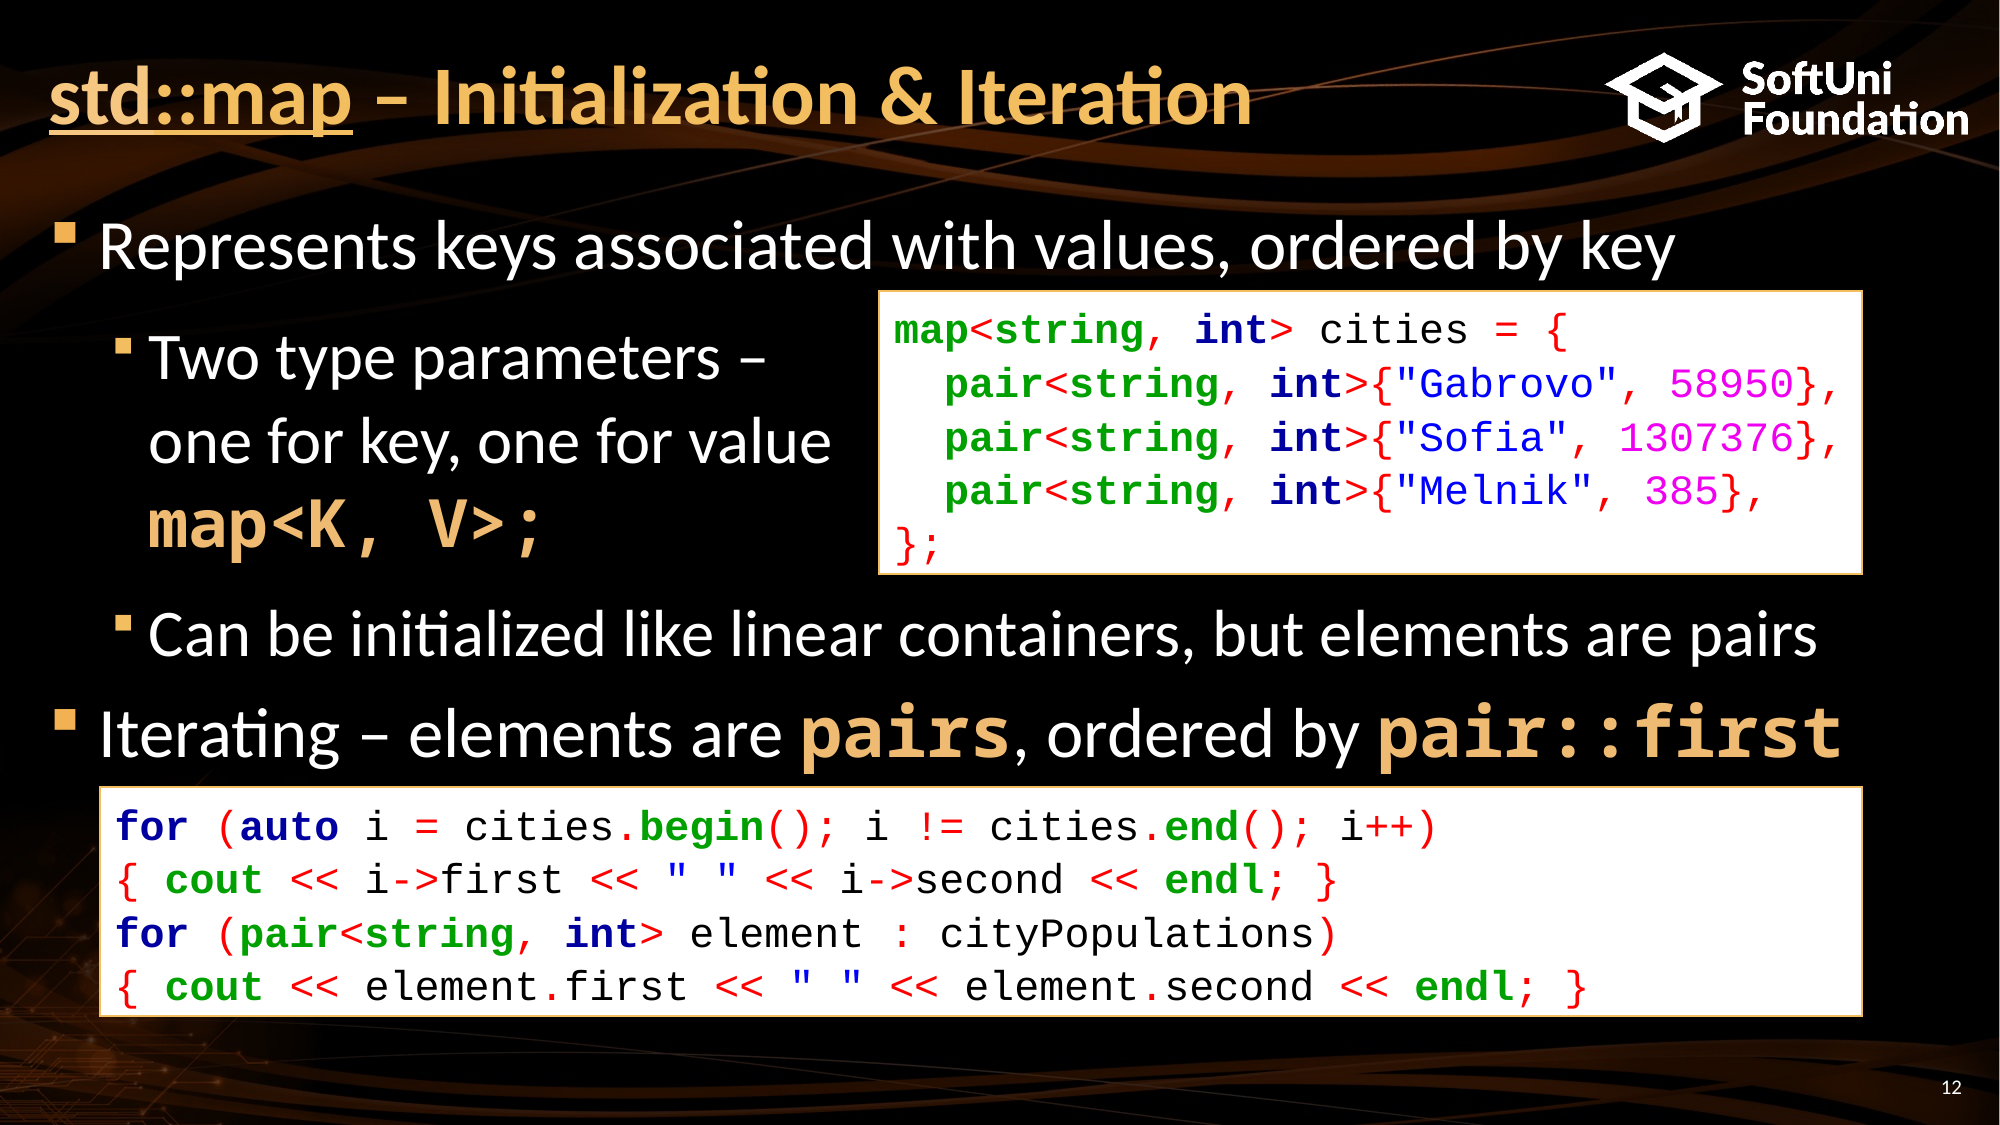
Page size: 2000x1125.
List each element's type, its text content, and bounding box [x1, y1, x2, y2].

picture [0, 0, 2000, 1125]
title std::map – Initialization & Iteration [30, 6, 1602, 189]
text_box for (auto i = cities.begin(); i != cities.end(); i++) { cout << i->first << " " << i->second << endl; } for (pair<string, int> element : cityPopulations) { cout << element.first << " " << element.second << endl; } [99, 786, 1863, 1017]
text_box map<string, int> cities = { pair<string, int>{"Gabrovo", 58950}, pair<string, int>{"Sofia", 1307376}, pair<string, int>{"Melnik", 385}, }; [878, 290, 1863, 575]
list Represents keys associated with values, ordered by key Two type parameters – one for key, one for value map<K, V>; Can be initialized like linear containers, but elements are pairs Iterating – elements are pairs, ordered by pair::first [31, 188, 1968, 1103]
